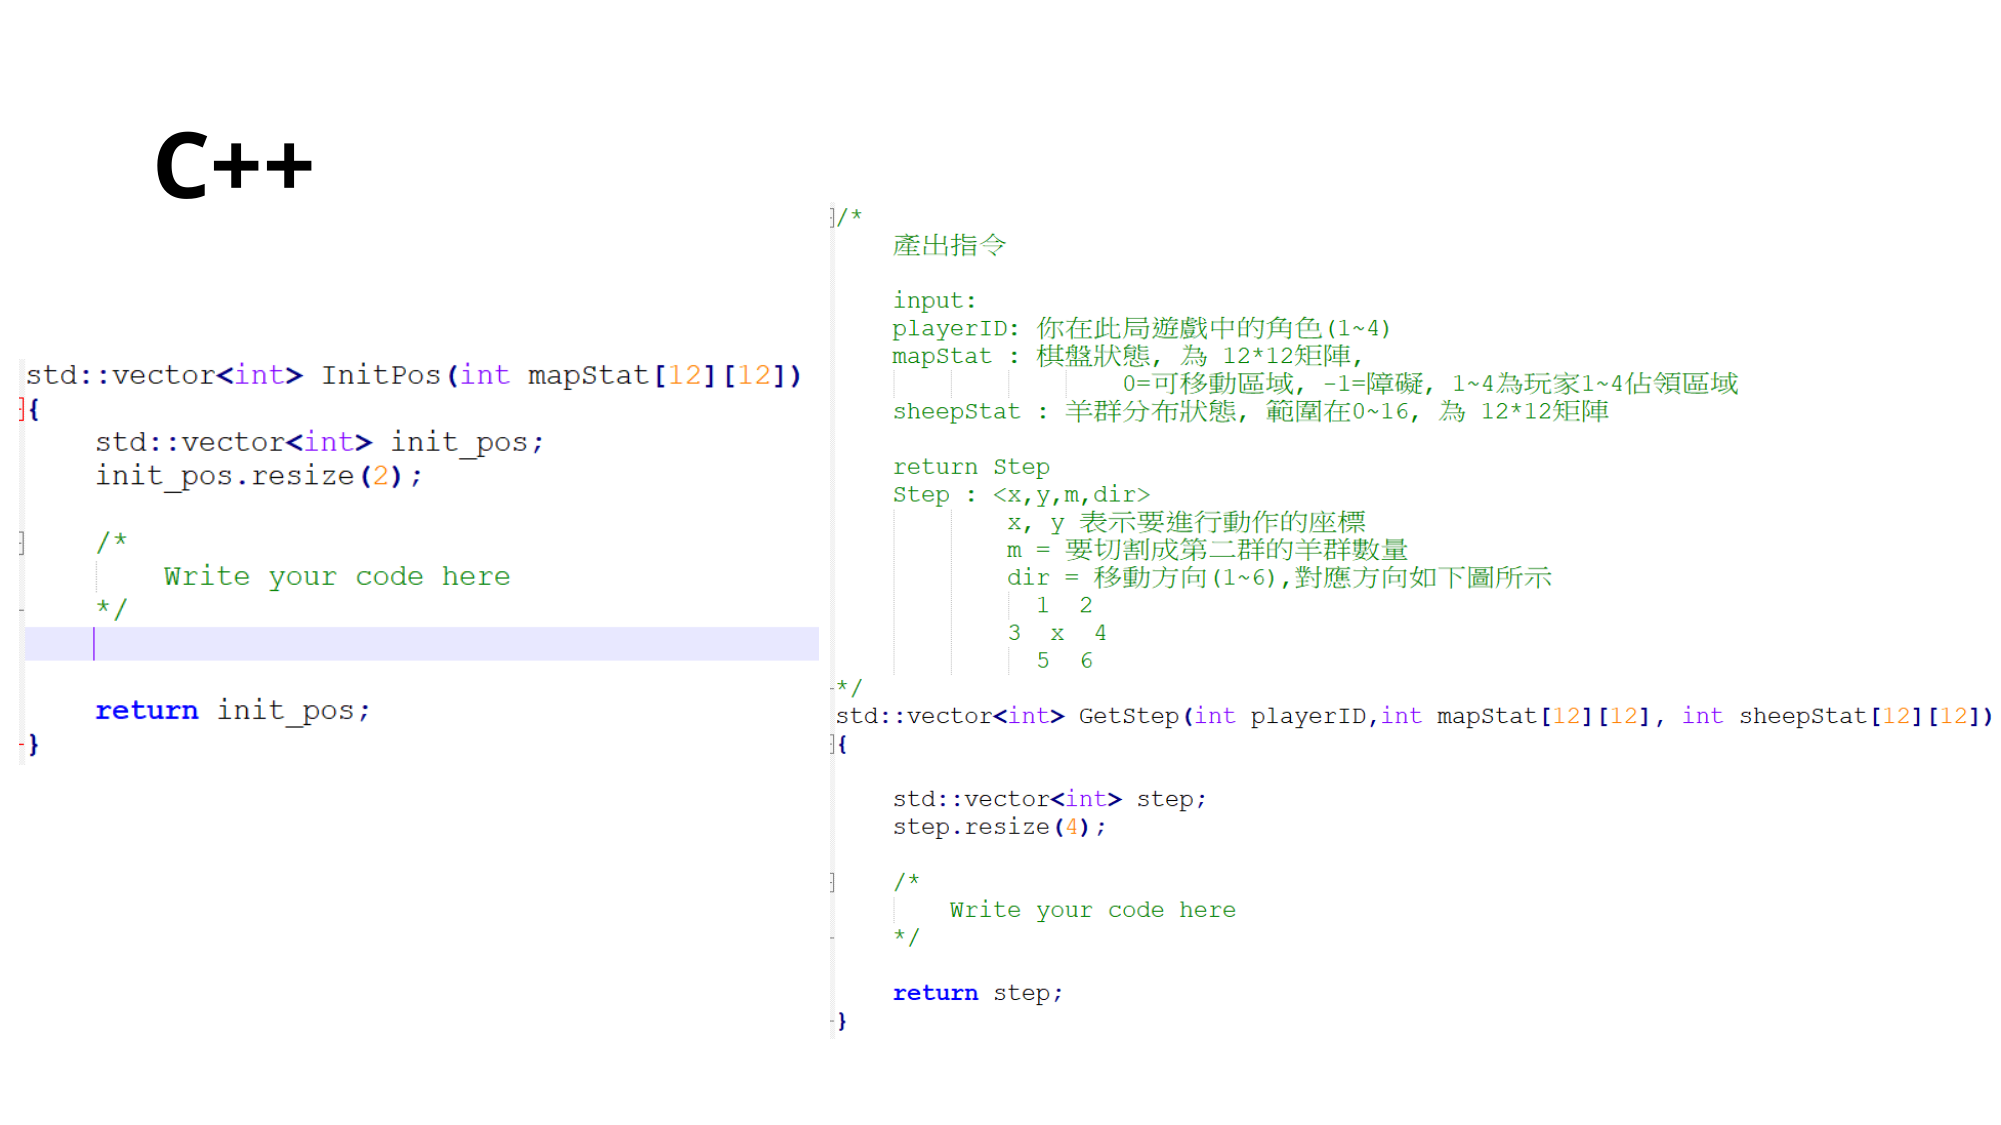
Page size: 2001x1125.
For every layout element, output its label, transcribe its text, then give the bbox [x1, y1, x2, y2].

picture [830, 202, 2000, 1039]
title C++ [137, 59, 1863, 278]
picture [19, 359, 819, 765]
